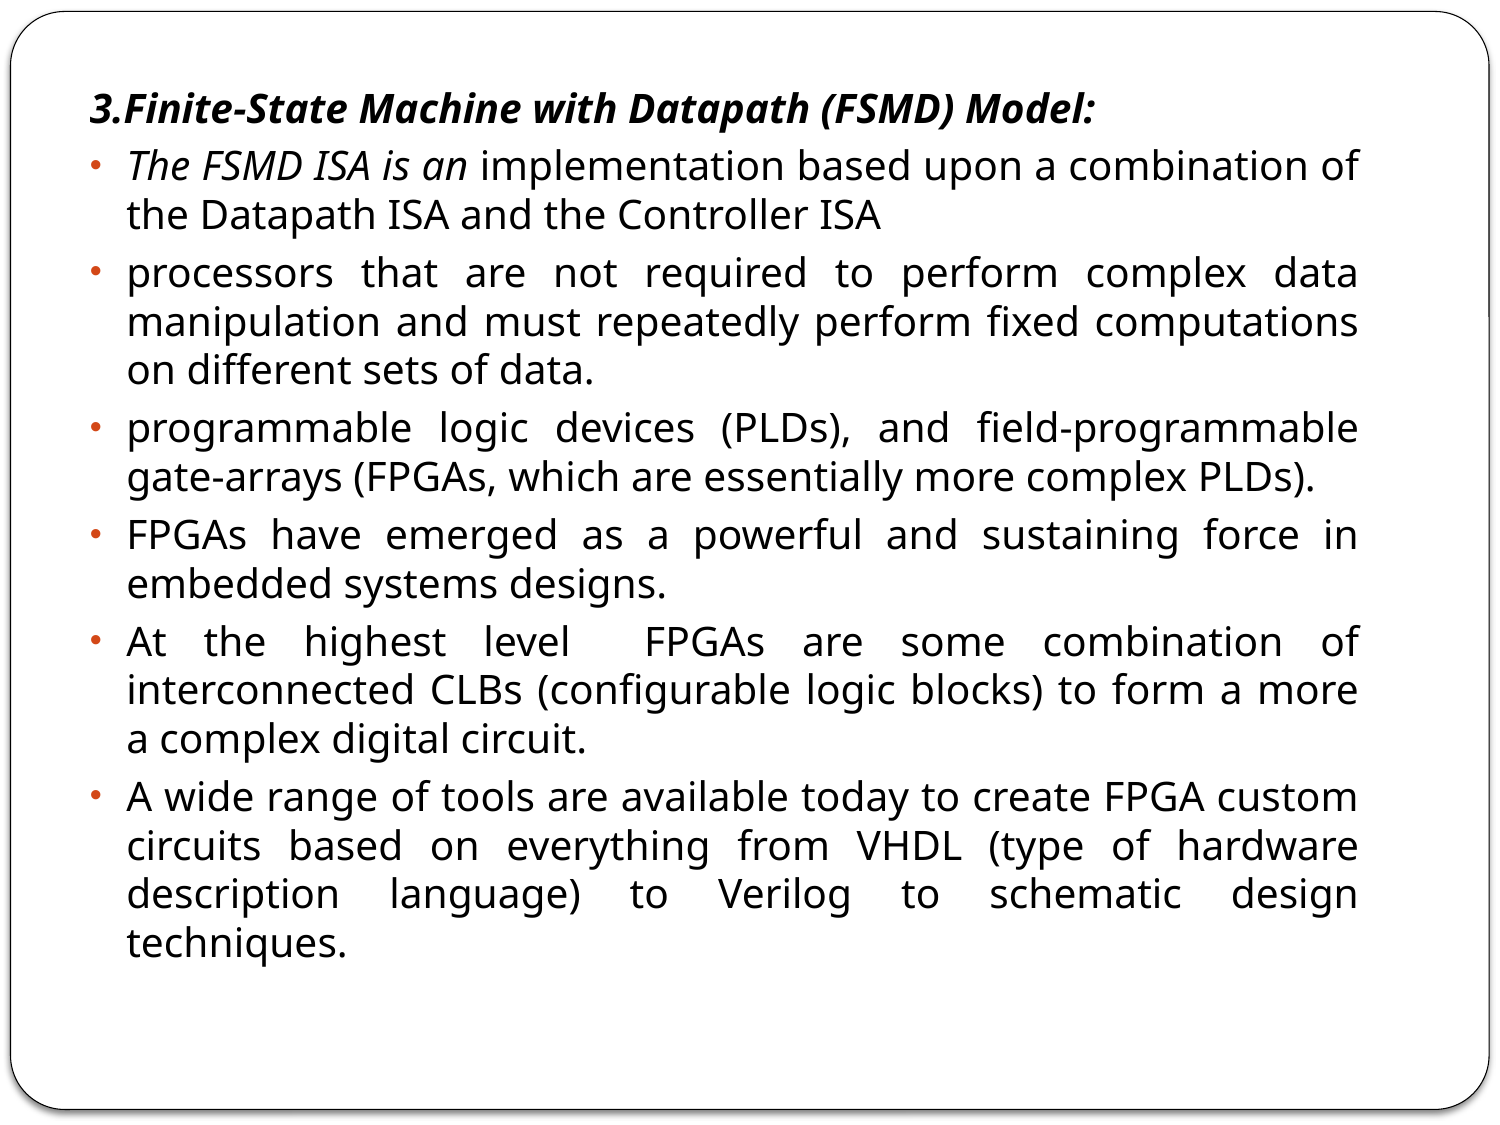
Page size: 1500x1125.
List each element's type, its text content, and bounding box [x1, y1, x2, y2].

list 3.Finite-State Machine with Datapath (FSMD) Model: The FSMD ISA is an implementation based upon a combination of the Datapath ISA and the Controller ISA processors that are not required to perform complex data manipulation and must repeatedly perform fixed computations on different sets of data. programmable logic devices (PLDs), and field-programmable gate-arrays (FPGAs, which are essentially more complex PLDs). FPGAs have emerged as a powerful and sustaining force in embedded systems designs. At the highest level FPGAs are some combination of interconnected CLBs (configurable logic blocks) to form a more a complex digital circuit. A wide range of tools are available today to create FPGA custom circuits based on everything from VHDL (type of hardware description language) to Verilog to schematic design techniques. [75, 75, 1375, 975]
